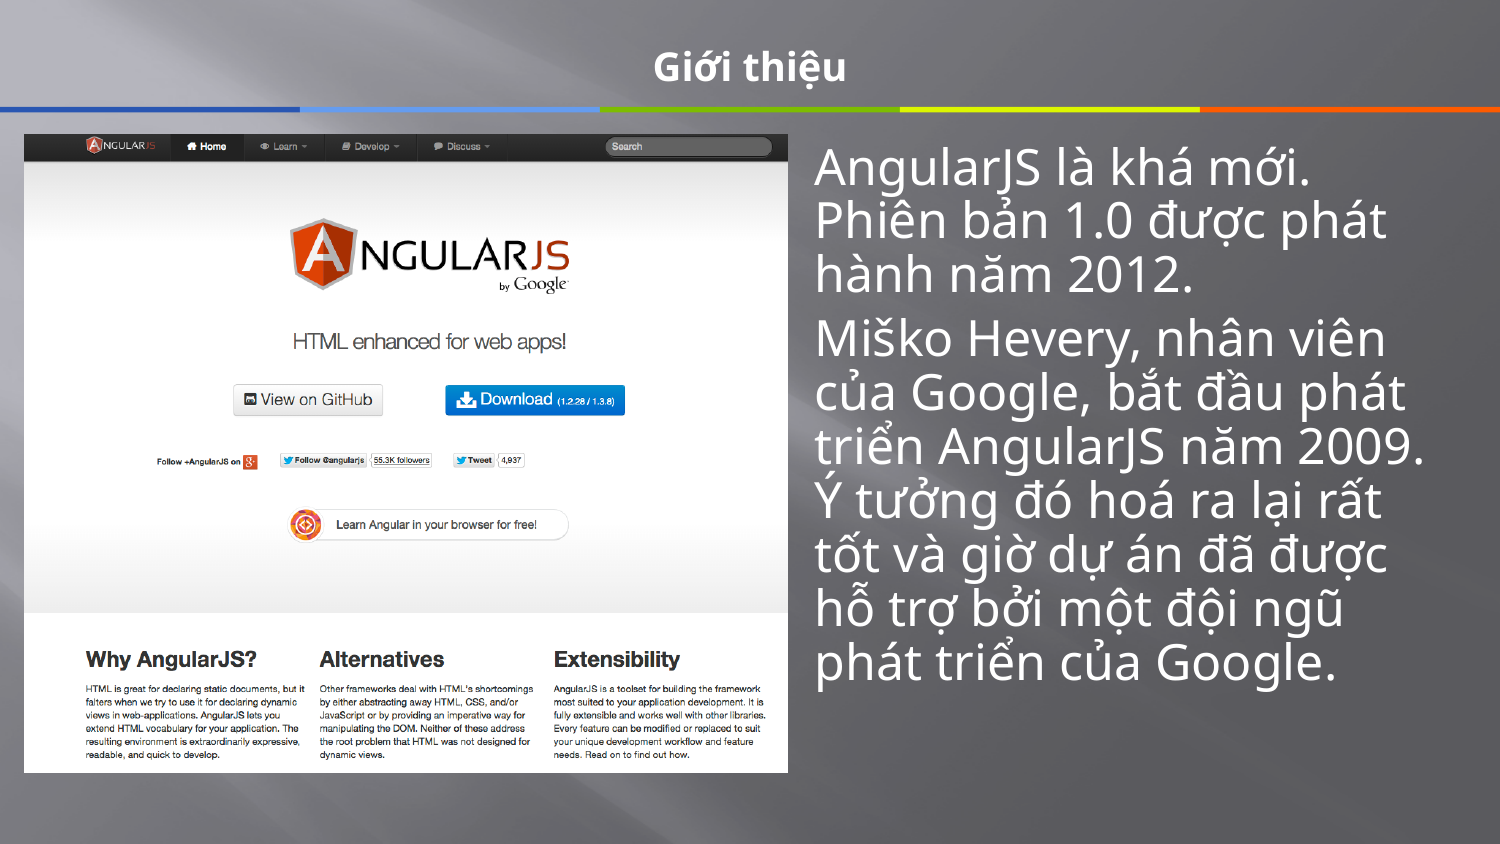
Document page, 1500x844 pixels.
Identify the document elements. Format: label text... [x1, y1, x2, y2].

picture [24, 134, 788, 774]
list AngularJS là khá mới. Phiên bản 1.0 được phát hành năm 2012. Miško Hevery, nhân viên của Google, bắt đầu phát triển AngularJS năm 2009. Ý tưởng đó hoá ra lại rất tốt và giờ dự án đã được hỗ trợ bởi một đội ngũ phát triển của Google. [788, 134, 1450, 785]
title Giới thiệu [75, 33, 1425, 97]
